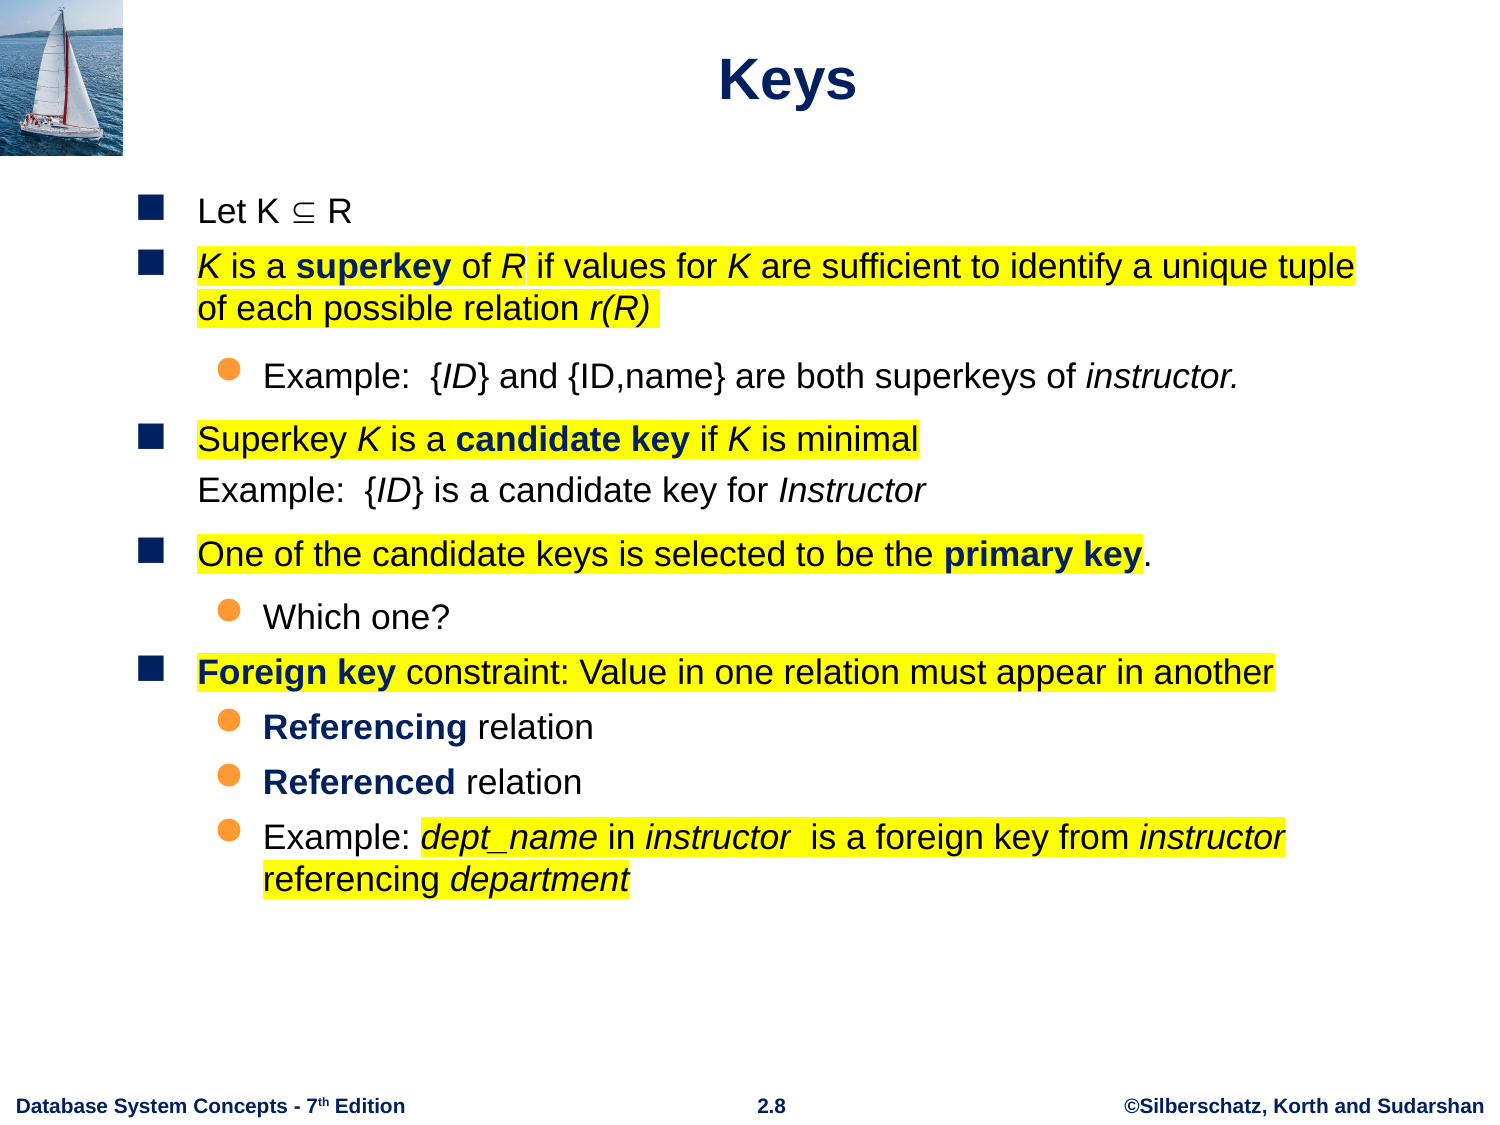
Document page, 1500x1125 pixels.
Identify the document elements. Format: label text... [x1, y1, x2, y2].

list Let K  R K is a superkey of R if values for K are sufficient to identify a unique tuple of each possible relation r(R) Example: {ID} and {ID,name} are both superkeys of instructor. Superkey K is a candidate key if K is minimal Example: {ID} is a candidate key for Instructor One of the candidate keys is selected to be the primary key. Which one? Foreign key constraint: Value in one relation must appear in another Referencing relation Referenced relation Example: dept_name in instructor is a foreign key from instructor referencing department [126, 180, 1381, 984]
picture [0, 0, 123, 156]
title Keys [125, 18, 1452, 120]
